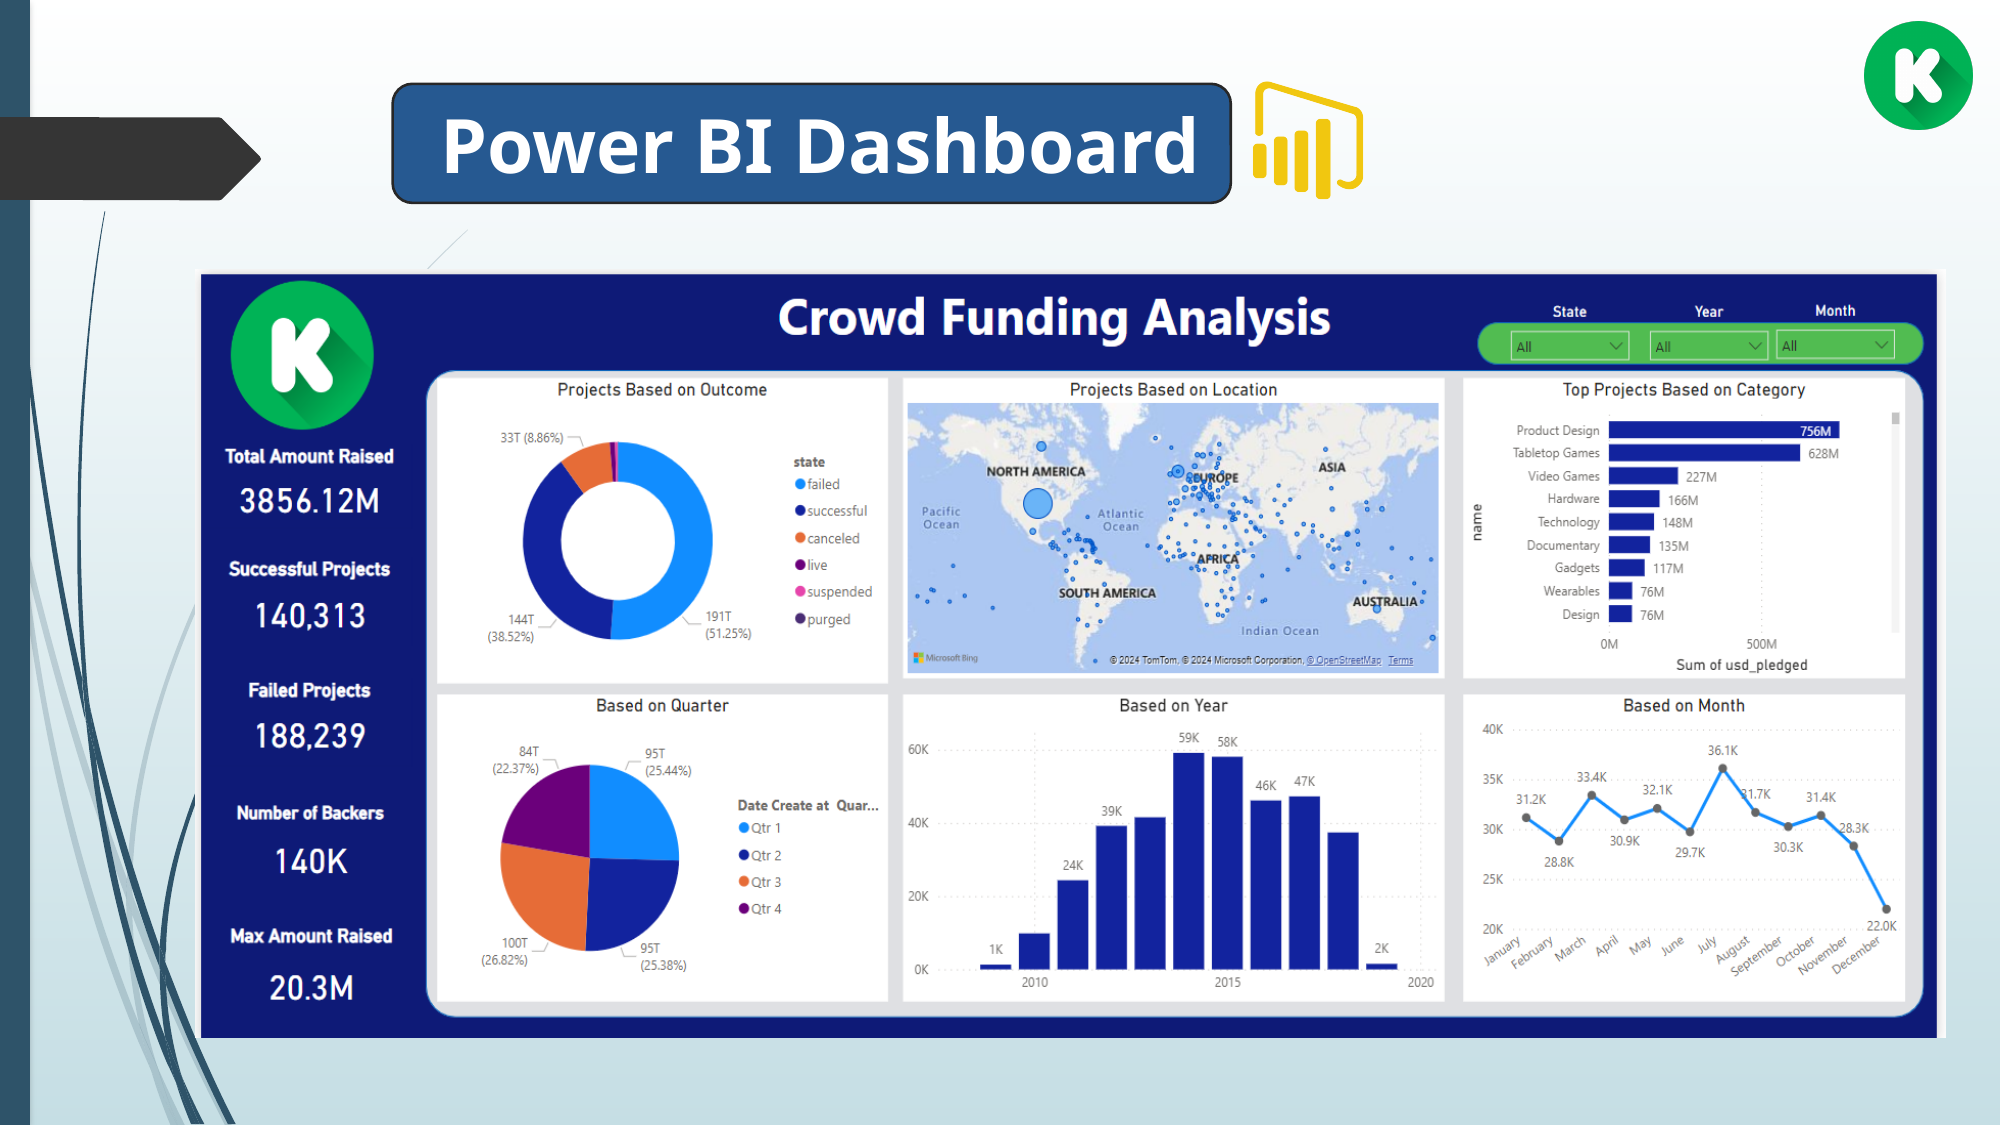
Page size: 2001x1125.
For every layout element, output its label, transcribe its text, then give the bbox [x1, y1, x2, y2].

title Power BI Dashboard [425, 91, 1231, 228]
picture [1242, 73, 1377, 207]
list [195, 268, 1946, 1039]
text_box [391, 82, 1228, 205]
picture [1864, 21, 1973, 130]
